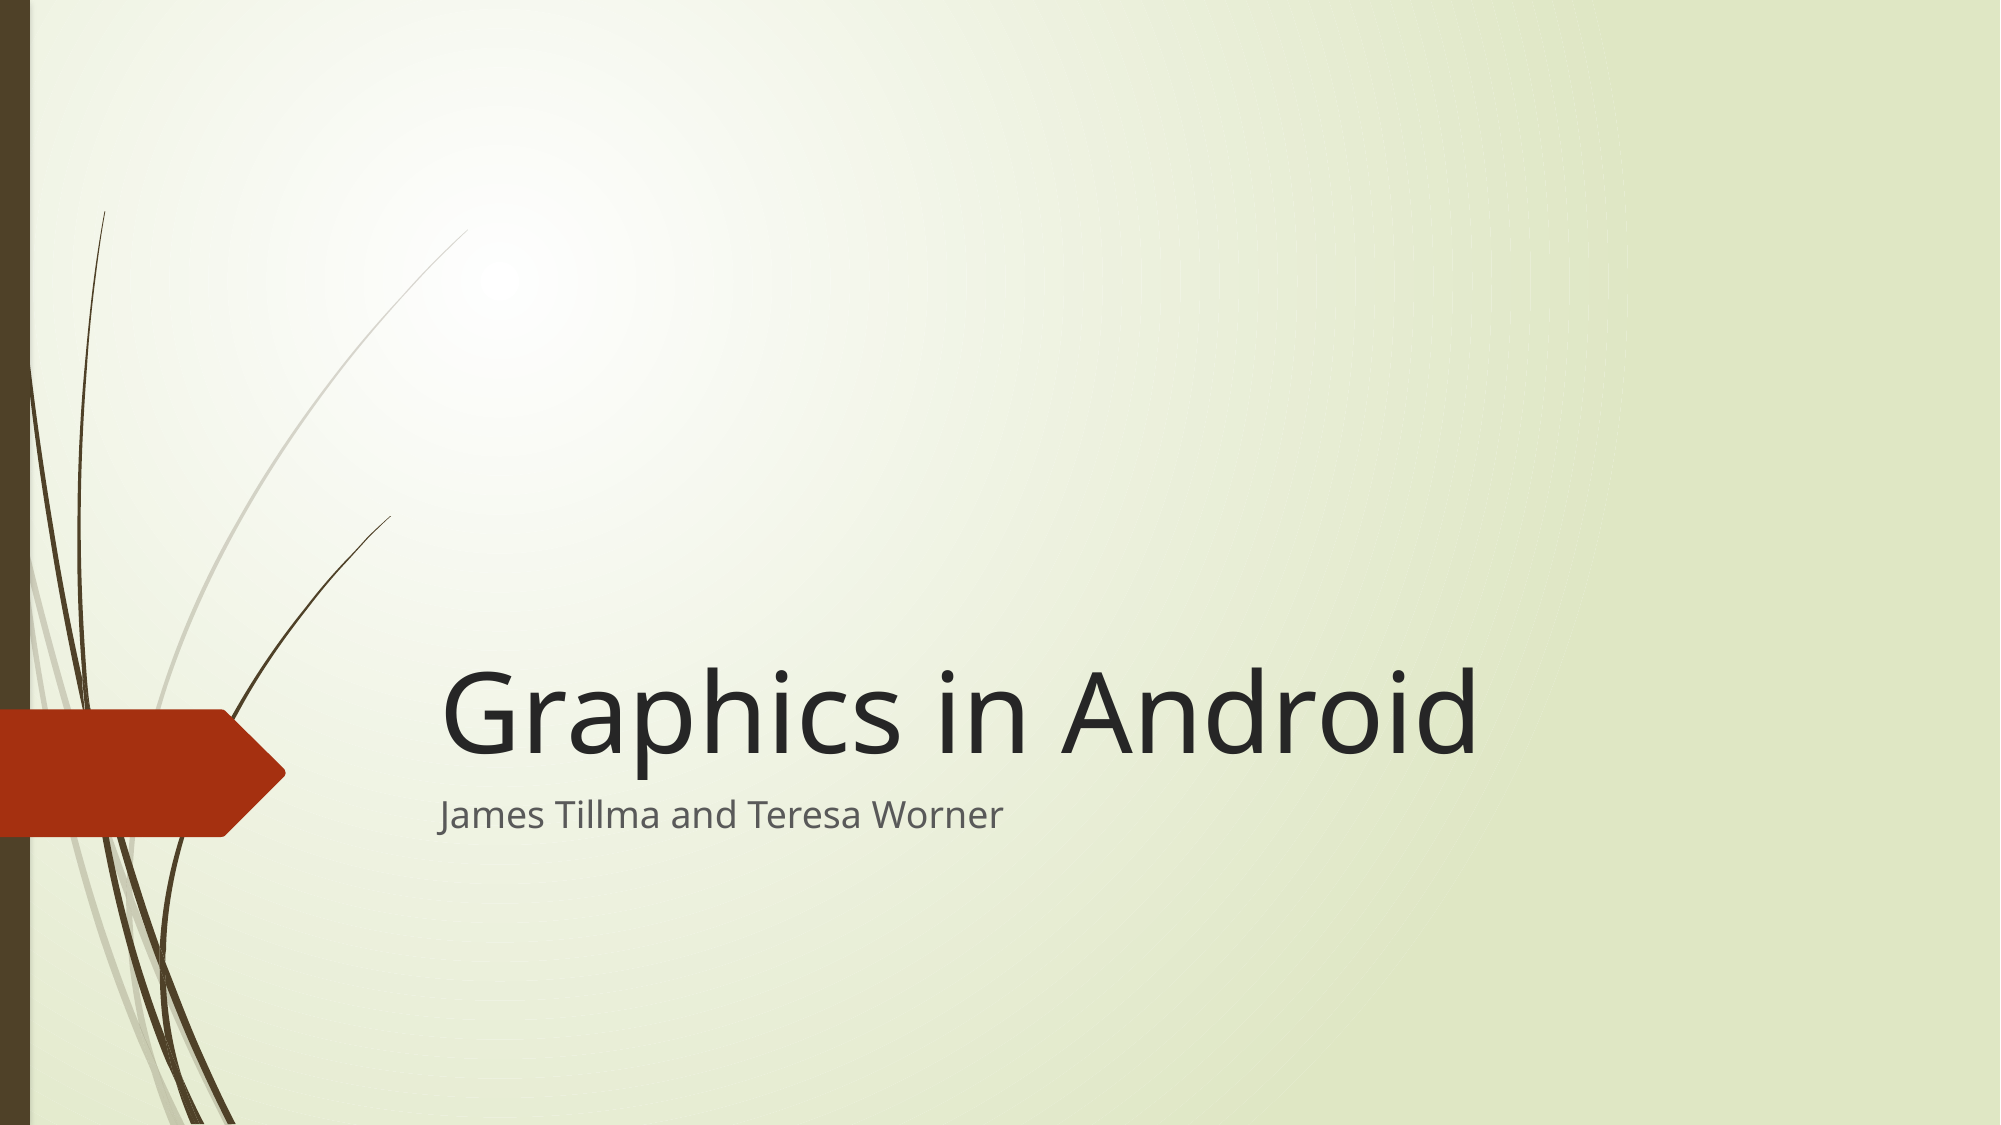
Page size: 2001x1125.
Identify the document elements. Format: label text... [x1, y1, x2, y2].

title Graphics in Android [424, 412, 1888, 783]
subtitle James Tillma and Teresa Worner [424, 783, 1888, 969]
